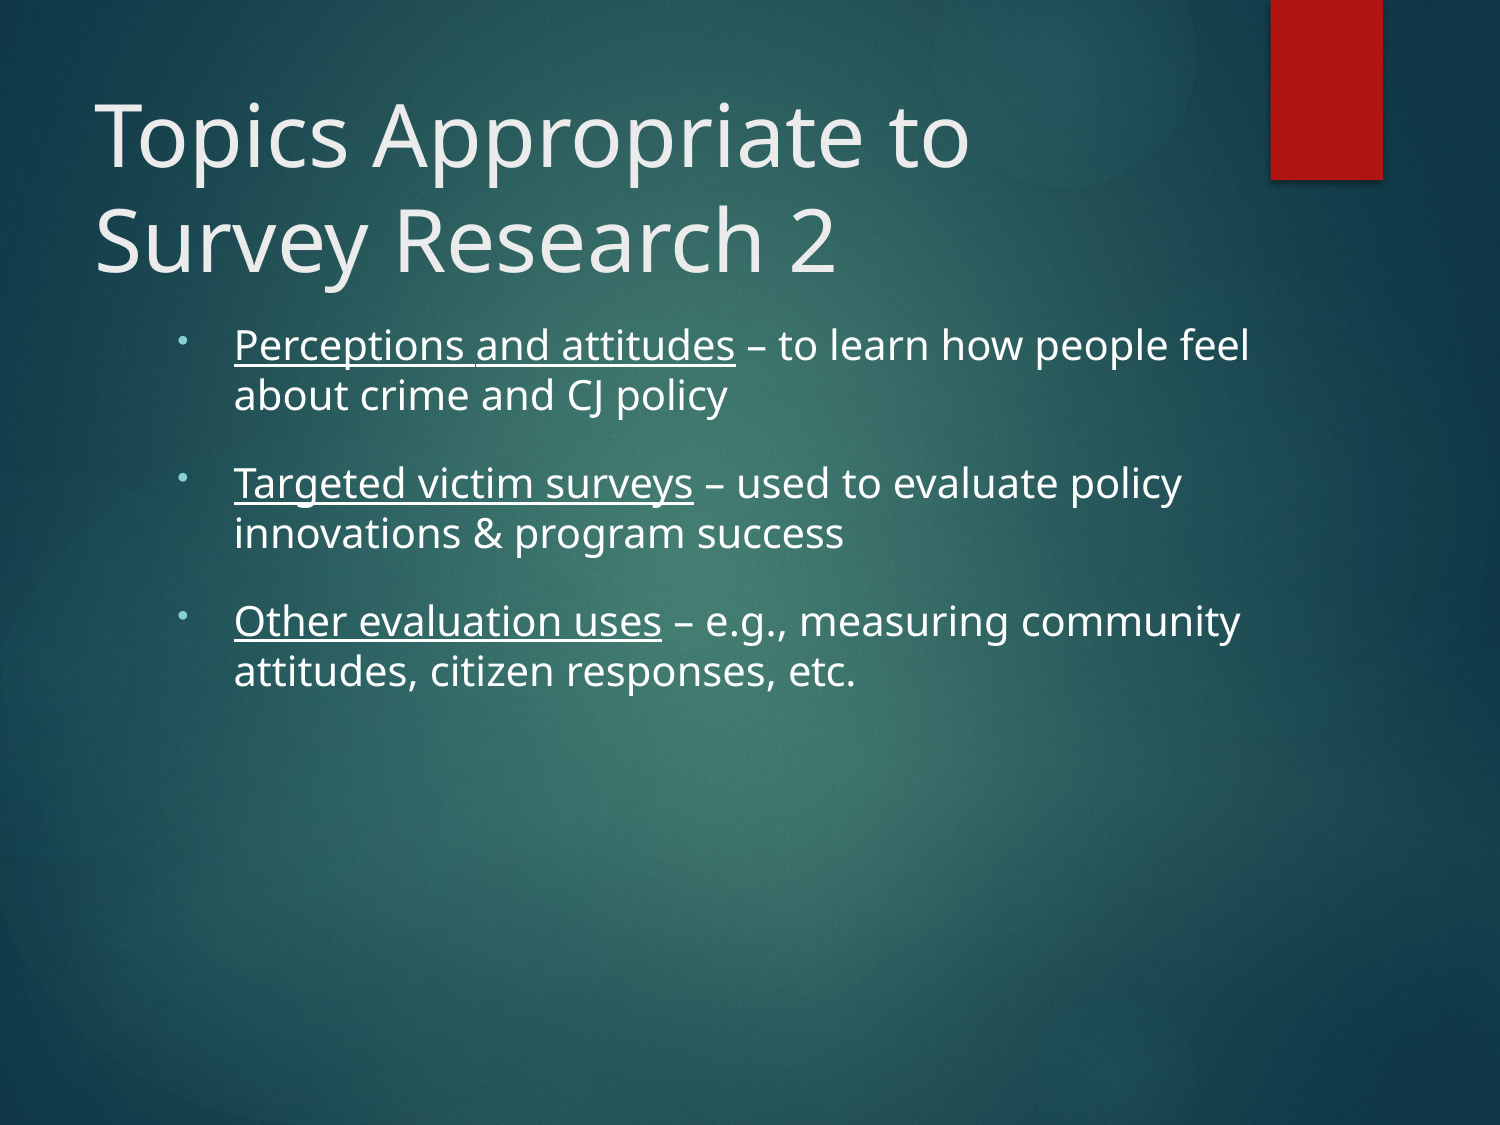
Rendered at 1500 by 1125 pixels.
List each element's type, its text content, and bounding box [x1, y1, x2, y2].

title Topics Appropriate to Survey Research 2 [92, 77, 1012, 290]
text_box Perceptions and attitudes – to learn how people feel about crime and CJ policy Targeted victim surveys – used to evaluate policy innovations & program success Other evaluation uses – e.g., measuring community attitudes, citizen responses, etc. [175, 317, 1299, 695]
